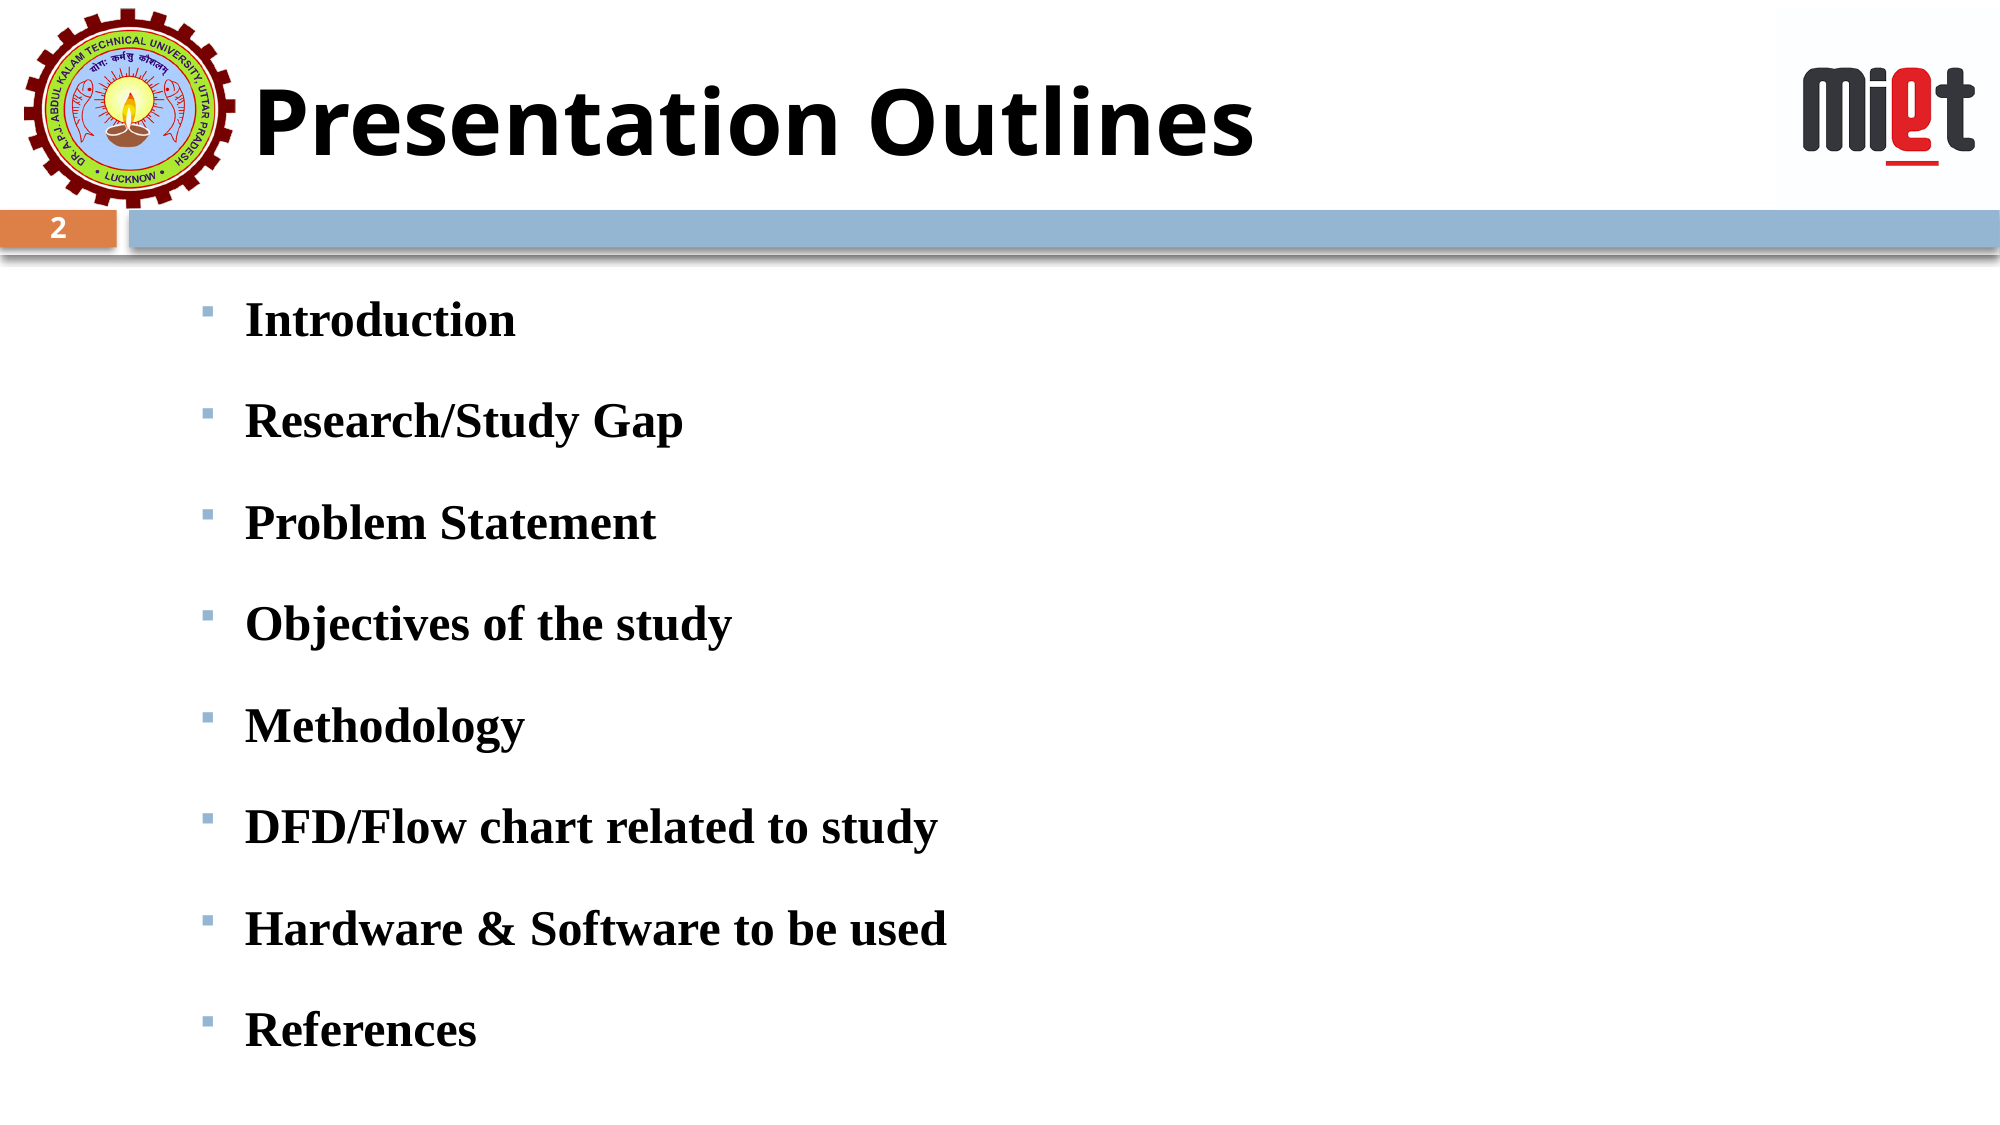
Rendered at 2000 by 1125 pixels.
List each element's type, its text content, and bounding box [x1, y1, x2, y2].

list Introduction Research/Study Gap Problem Statement Objectives of the study Methodology DFD/Flow chart related to study Hardware & Software to be used References [124, 248, 1913, 1075]
picture [24, 7, 238, 209]
picture [1776, 7, 2000, 209]
slide_number 2 [0, 208, 117, 249]
title Presentation Outlines [243, 37, 1770, 200]
